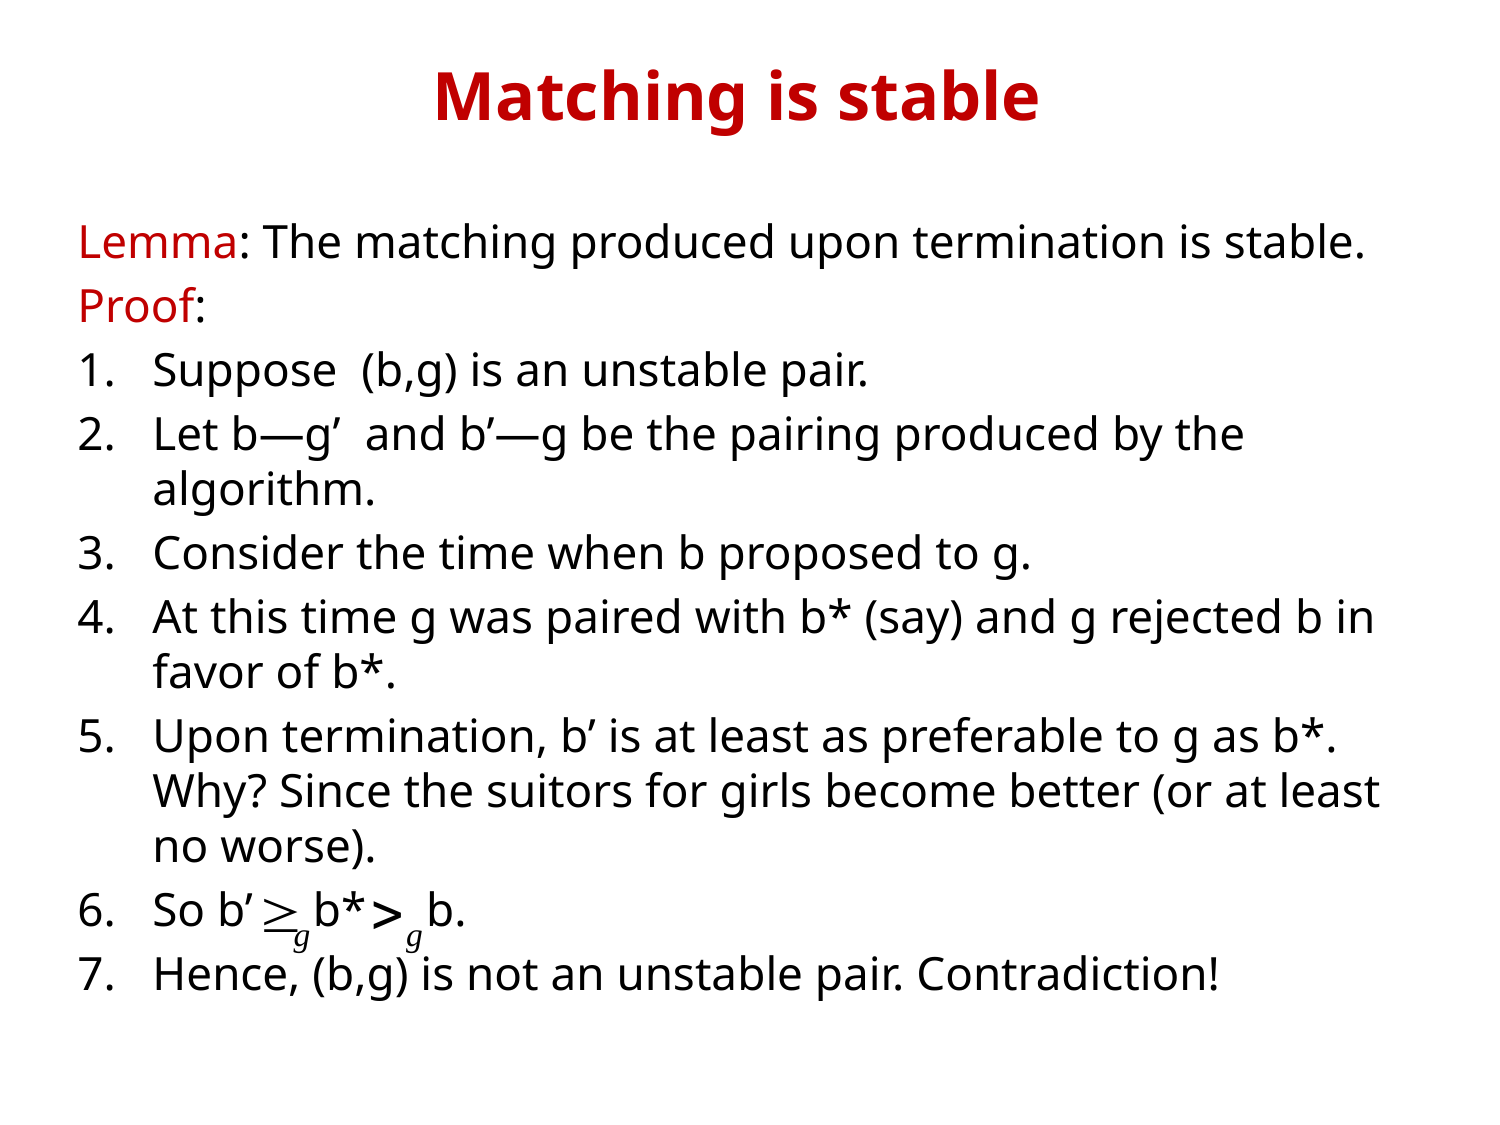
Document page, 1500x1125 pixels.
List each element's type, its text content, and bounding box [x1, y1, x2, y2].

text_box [362, 874, 435, 967]
list Lemma: The matching produced upon termination is stable. Proof: Suppose (b,g) is an unstable pair. Let b—g’ and b’—g be the pairing produced by the algorithm. Consider the time when b proposed to g. At this time g was paired with b* (say) and g rejected b in favor of b*. Upon termination, b’ is at least as preferable to g as b*. Why? Since the suitors for girls become better (or at least no worse). So b’ b* b. Hence, (b,g) is not an unstable pair. Contradiction! [62, 204, 1425, 1063]
title Matching is stable [62, 0, 1413, 188]
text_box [249, 874, 323, 967]
